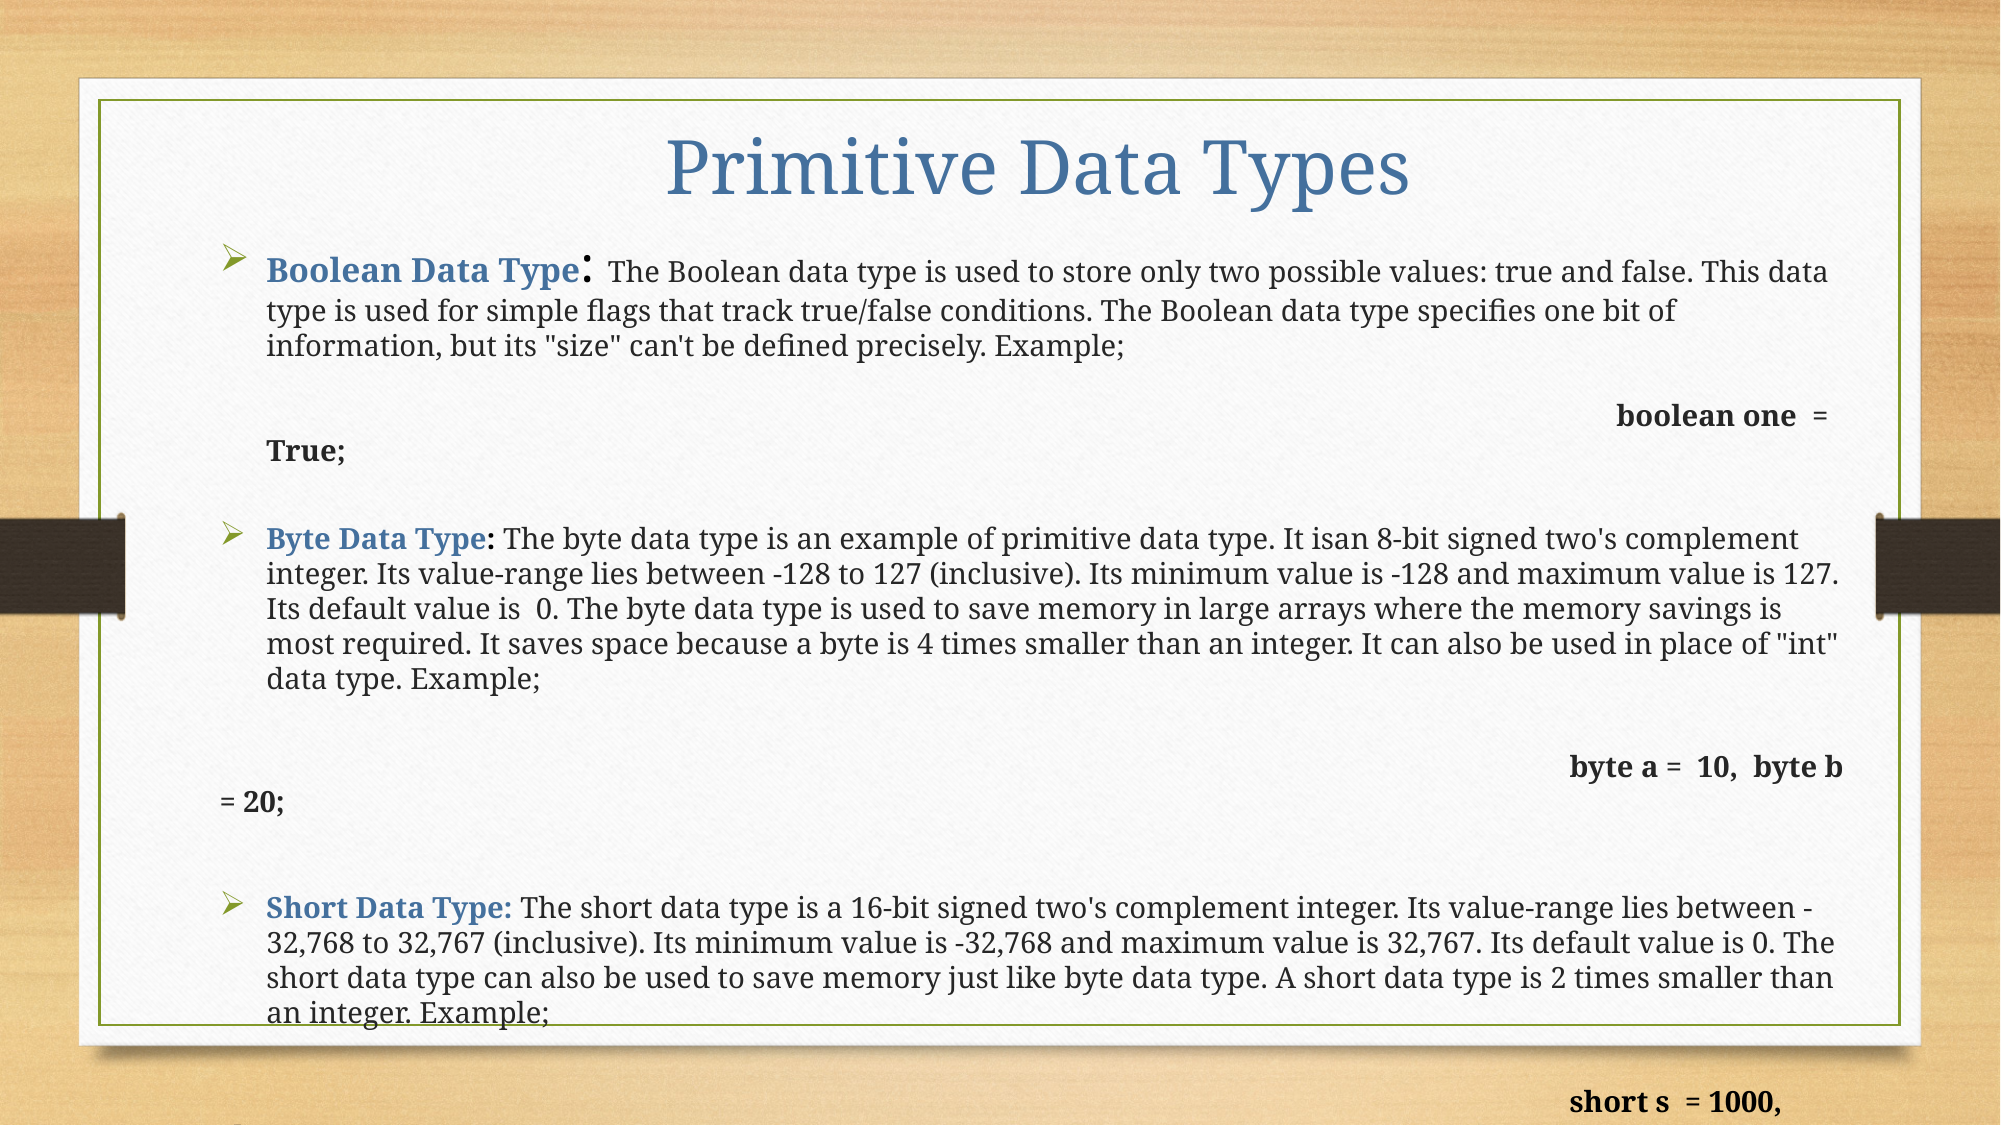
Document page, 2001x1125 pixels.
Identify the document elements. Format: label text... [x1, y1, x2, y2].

text_box Primitive Data Types Boolean Data Type: The Boolean data type is used to store only two possible values: true and false. This data type is used for simple flags that track true/false conditions. The Boolean data type specifies one bit of information, but its "size" can't be defined precisely. Example; boolean one = True; Byte Data Type: The byte data type is an example of primitive data type. It isan 8-bit signed two's complement integer. Its value-range lies between -128 to 127 (inclusive). Its minimum value is -128 and maximum value is 127. Its default value is 0. The byte data type is used to save memory in large arrays where the memory savings is most required. It saves space because a byte is 4 times smaller than an integer. It can also be used in place of "int" data type. Example; byte a = 10, byte b = 20; Short Data Type: The short data type is a 16-bit signed two's complement integer. Its value-range lies between -32,768 to 32,767 (inclusive). Its minimum value is -32,768 and maximum value is 32,767. Its default value is 0. The short data type can also be used to save memory just like byte data type. A short data type is 2 times smaller than an integer. Example; short s = 1000, short r = 5000; [129, 112, 1873, 1022]
picture [0, 0, 2001, 1125]
